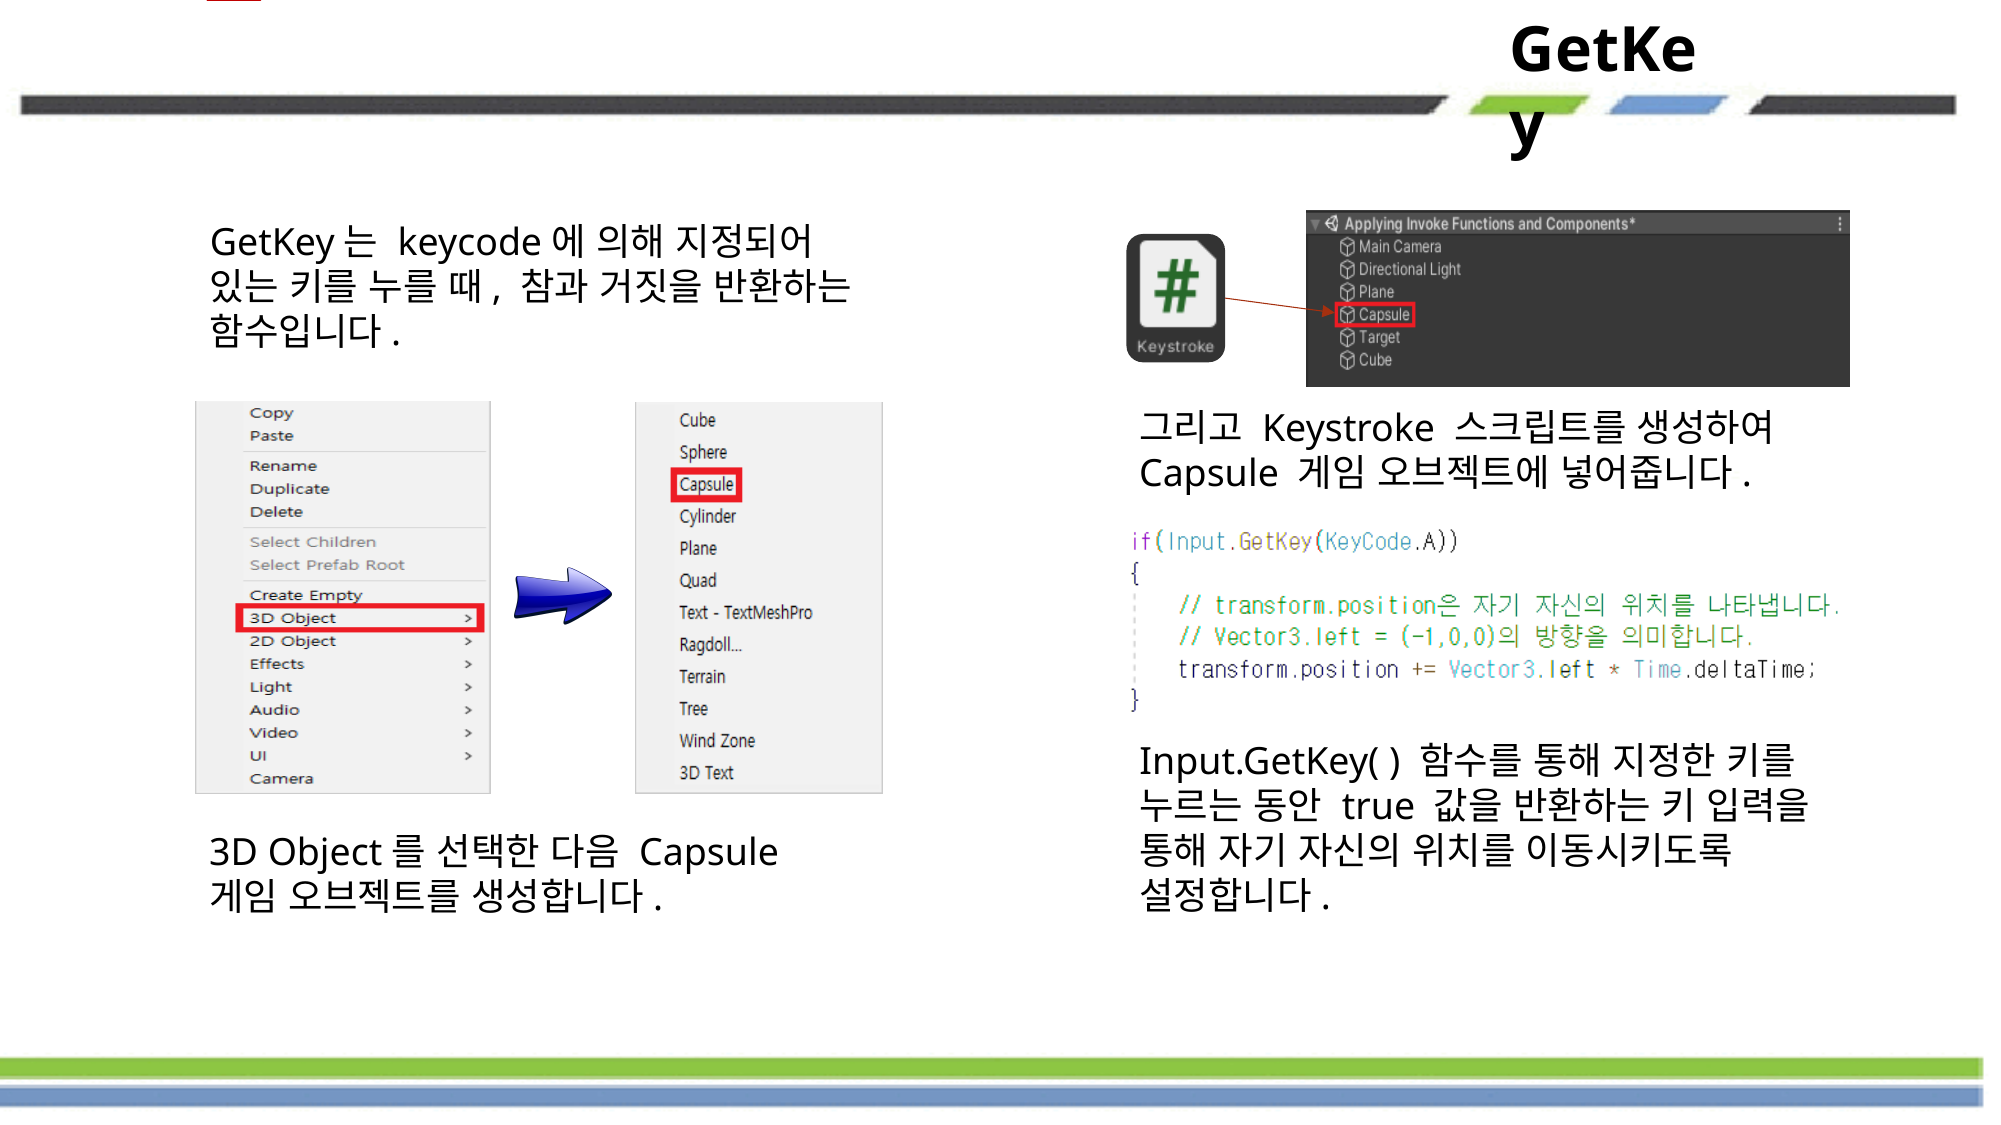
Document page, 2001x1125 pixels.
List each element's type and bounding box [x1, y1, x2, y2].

picture [0, 1, 2000, 1125]
text_box [1224, 297, 1335, 313]
